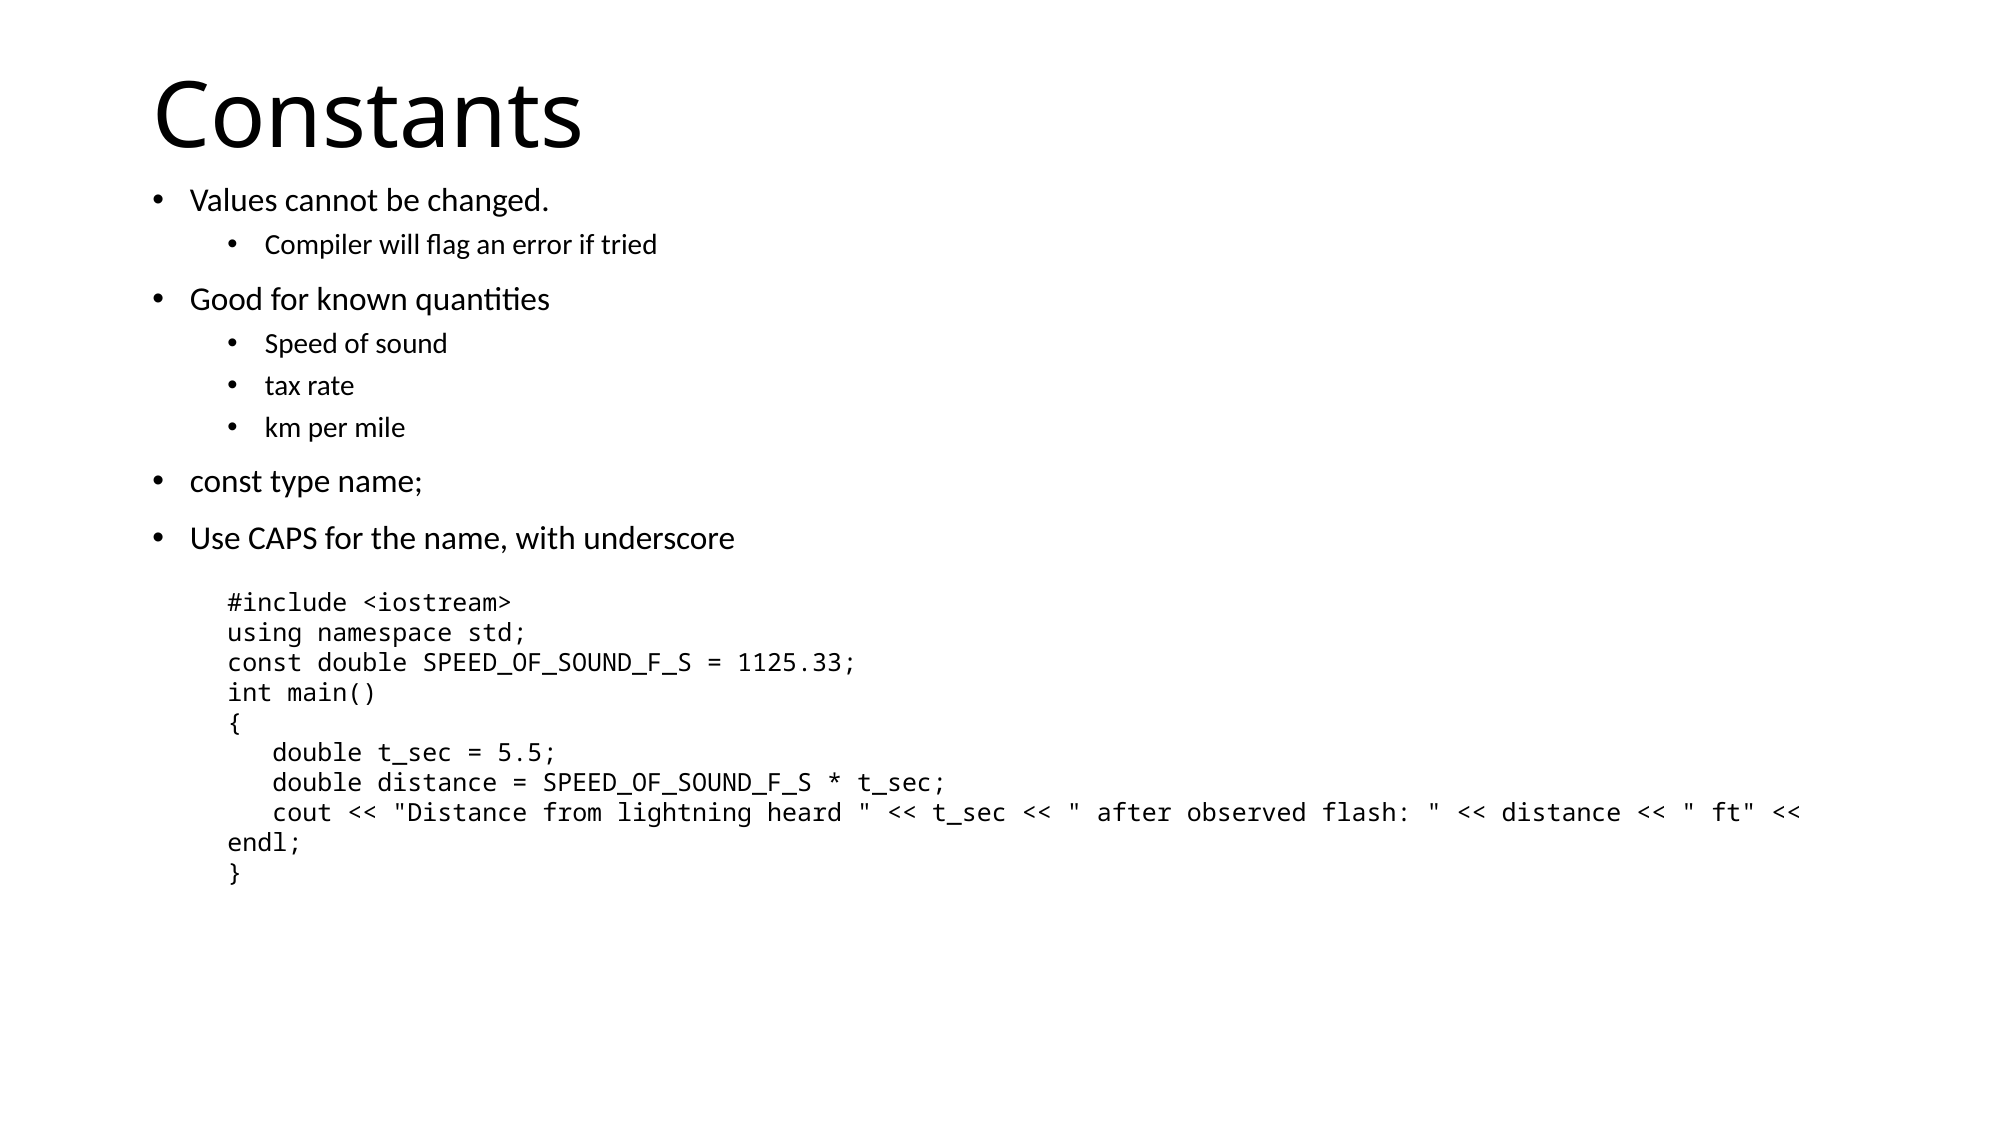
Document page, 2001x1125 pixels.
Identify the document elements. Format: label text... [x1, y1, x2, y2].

list Values cannot be changed. Compiler will flag an error if tried Good for known quantities Speed of sound tax rate km per mile const type name; Use CAPS for the name, with underscore #include <iostream> using namespace std; const double SPEED_OF_SOUND_F_S = 1125.33; int main() { double t_sec = 5.5; double distance = SPEED_OF_SOUND_F_S * t_sec; cout << "Distance from lightning heard " << t_sec << " after observed flash: " << distance << " ft" << endl; } [137, 175, 1863, 1052]
title Constants [137, 59, 1863, 175]
